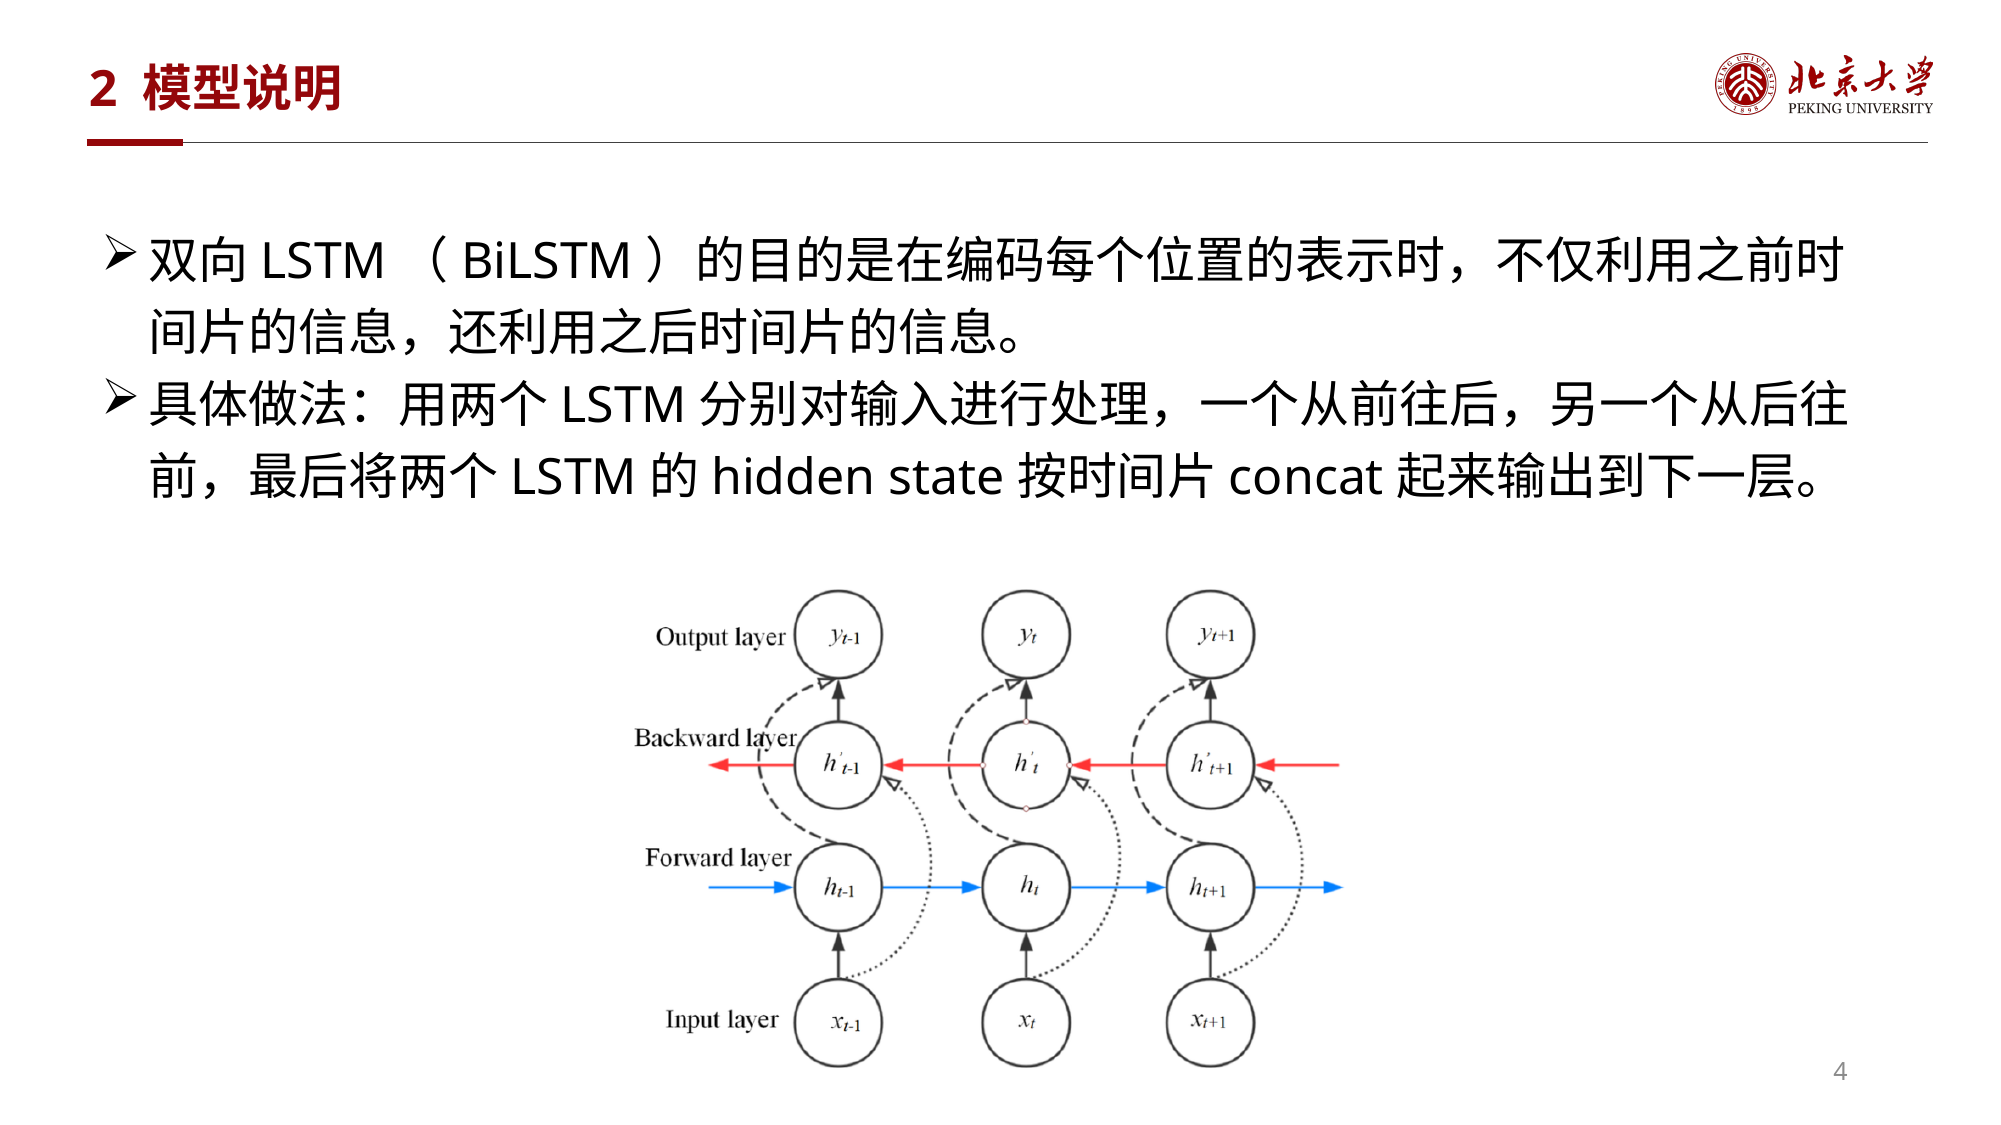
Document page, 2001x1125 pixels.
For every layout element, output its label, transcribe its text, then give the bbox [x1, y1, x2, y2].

text_box 2 模型说明 [74, 49, 830, 124]
slide_number 4 [1412, 1042, 1863, 1103]
picture [601, 578, 1357, 1073]
picture [1715, 53, 1933, 116]
text_box 双向LSTM（BiLSTM）的目的是在编码每个位置的表示时，不仅利用之前时间片的信息，还利用之后时间片的信息。 具体做法：用两个LSTM分别对输入进行处理，一个从前往后，另一个从后往前，最后将两个LSTM的hidden state按时间片concat起来输出到下一层。 [86, 209, 1871, 512]
